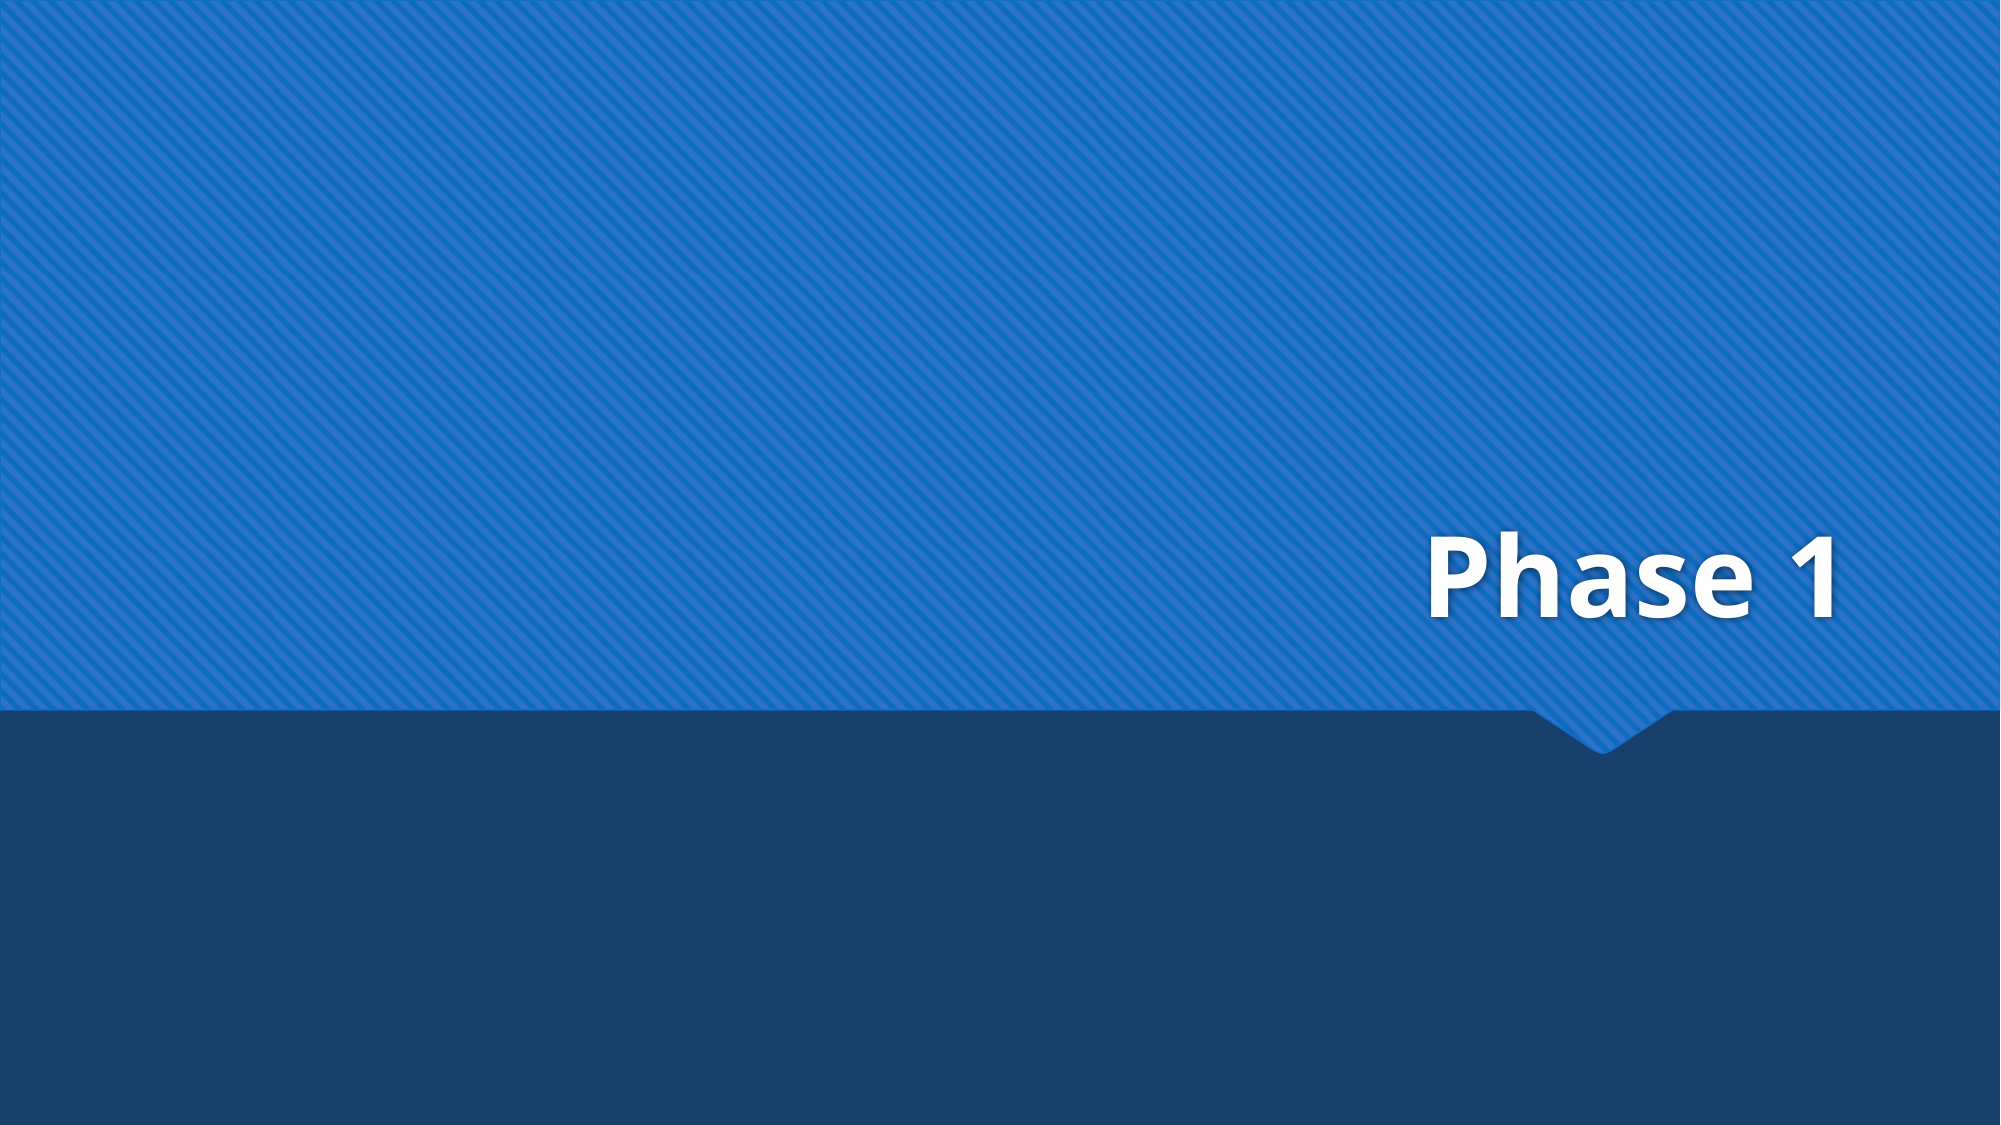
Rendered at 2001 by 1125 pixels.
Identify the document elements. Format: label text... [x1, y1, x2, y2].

title Phase 1 [132, 160, 1866, 648]
